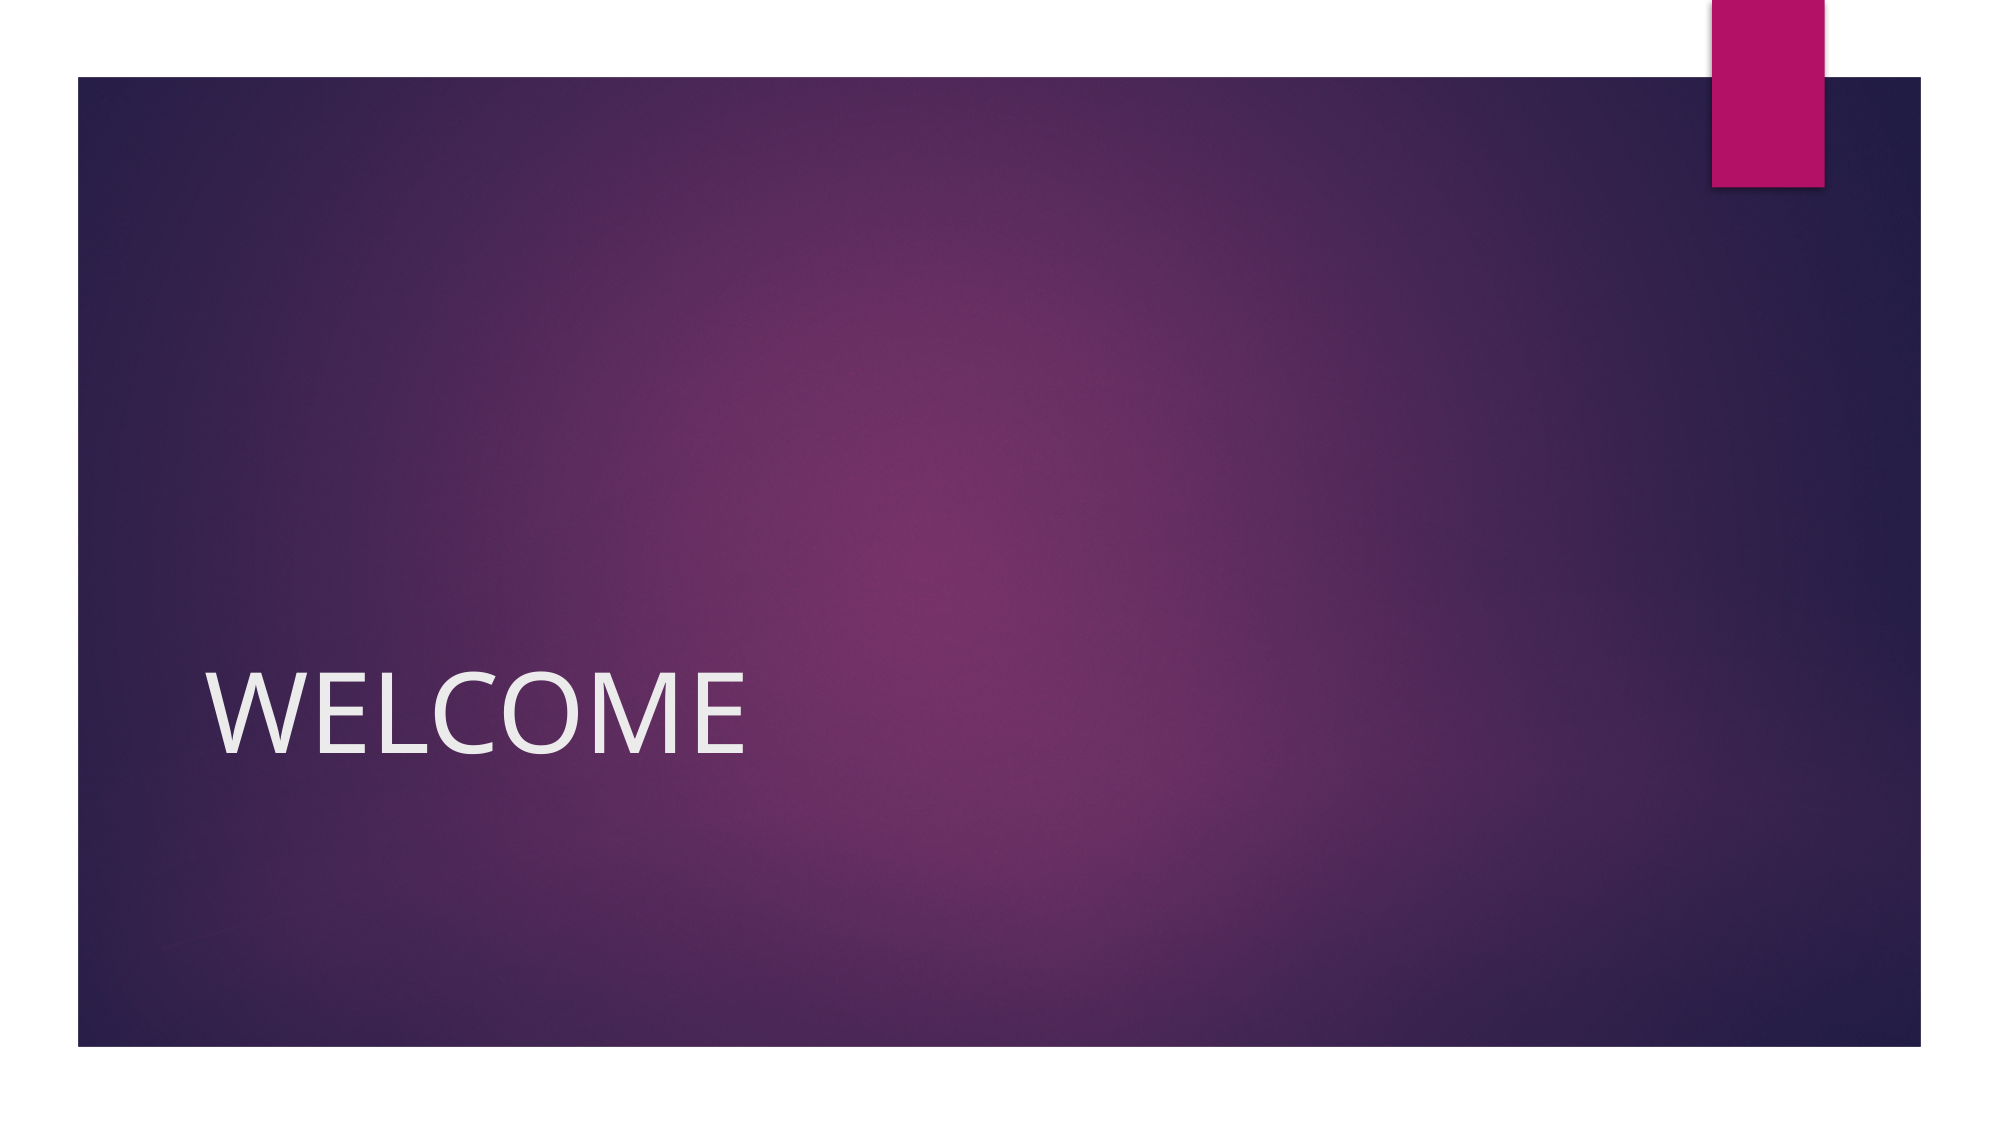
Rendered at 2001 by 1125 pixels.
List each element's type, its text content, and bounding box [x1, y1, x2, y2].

title WELCOME [189, 344, 1638, 784]
